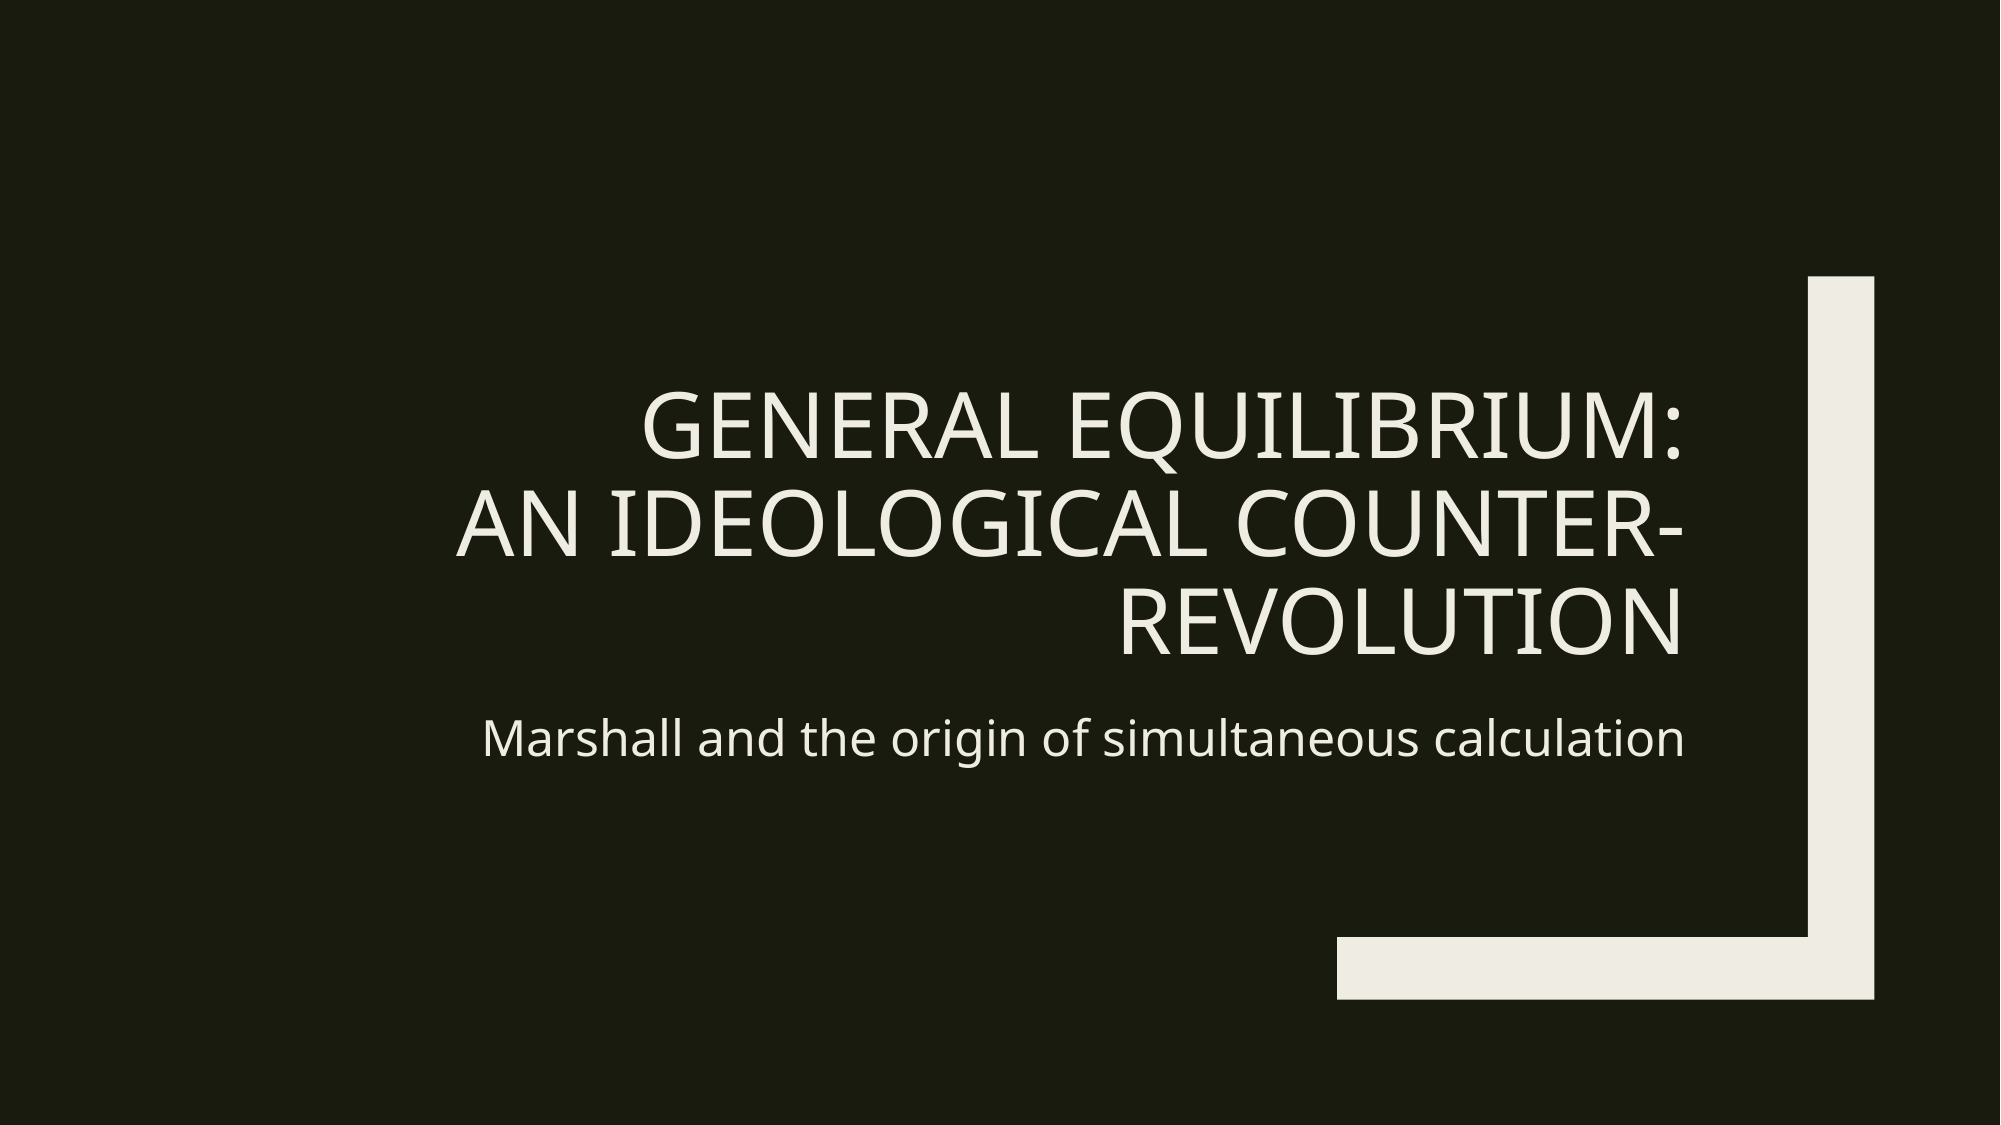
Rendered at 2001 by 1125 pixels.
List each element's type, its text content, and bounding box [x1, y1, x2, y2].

title General Equilibrium: an ideological counter-revolution [125, 213, 1703, 682]
list Marshall and the origin of simultaneous calculation [125, 691, 1703, 880]
